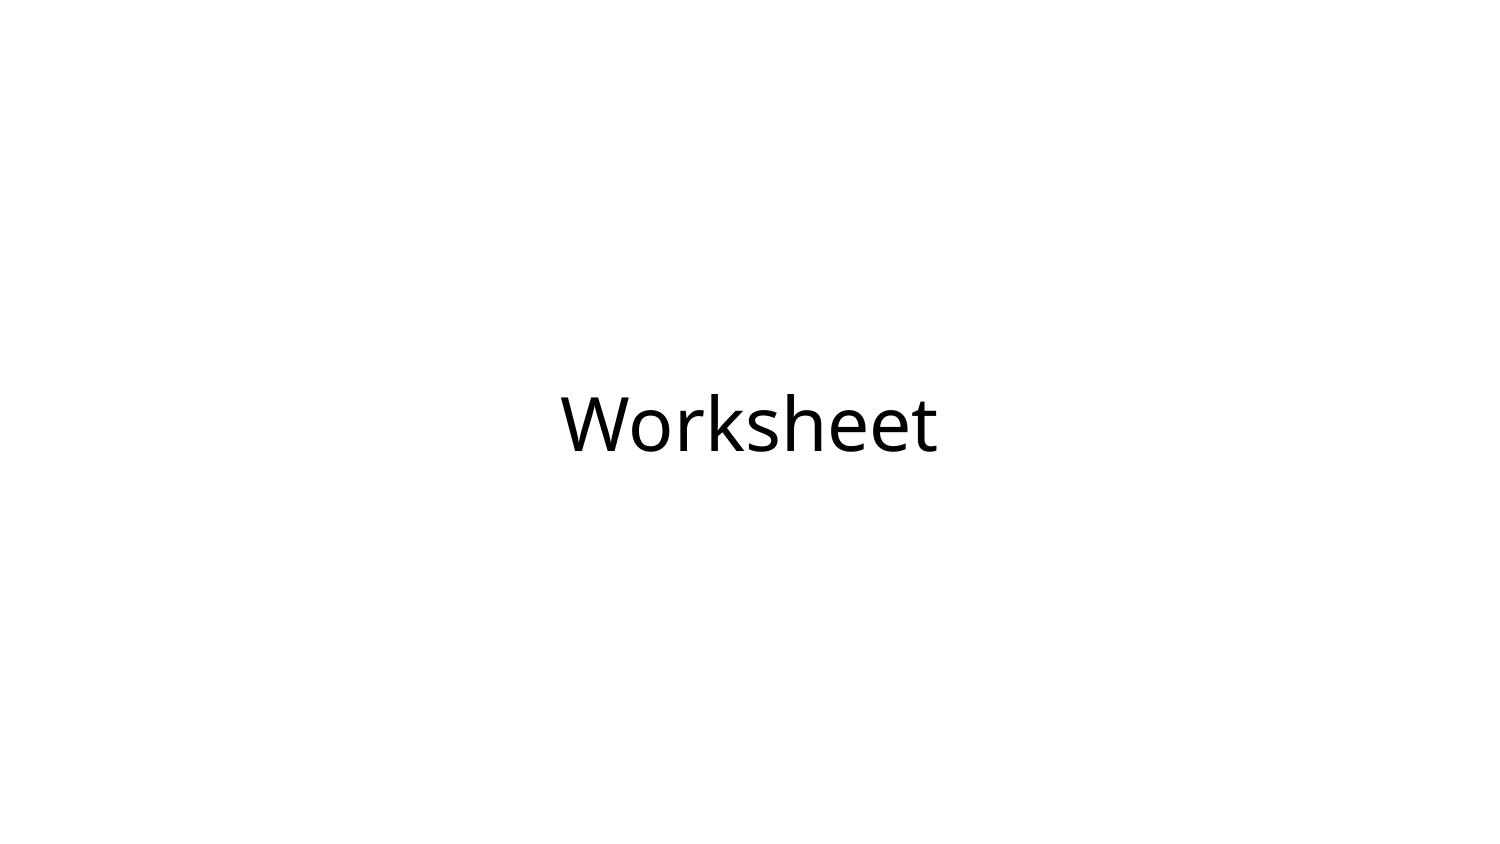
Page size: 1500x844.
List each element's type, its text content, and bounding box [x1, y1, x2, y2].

title Worksheet [51, 352, 1449, 491]
